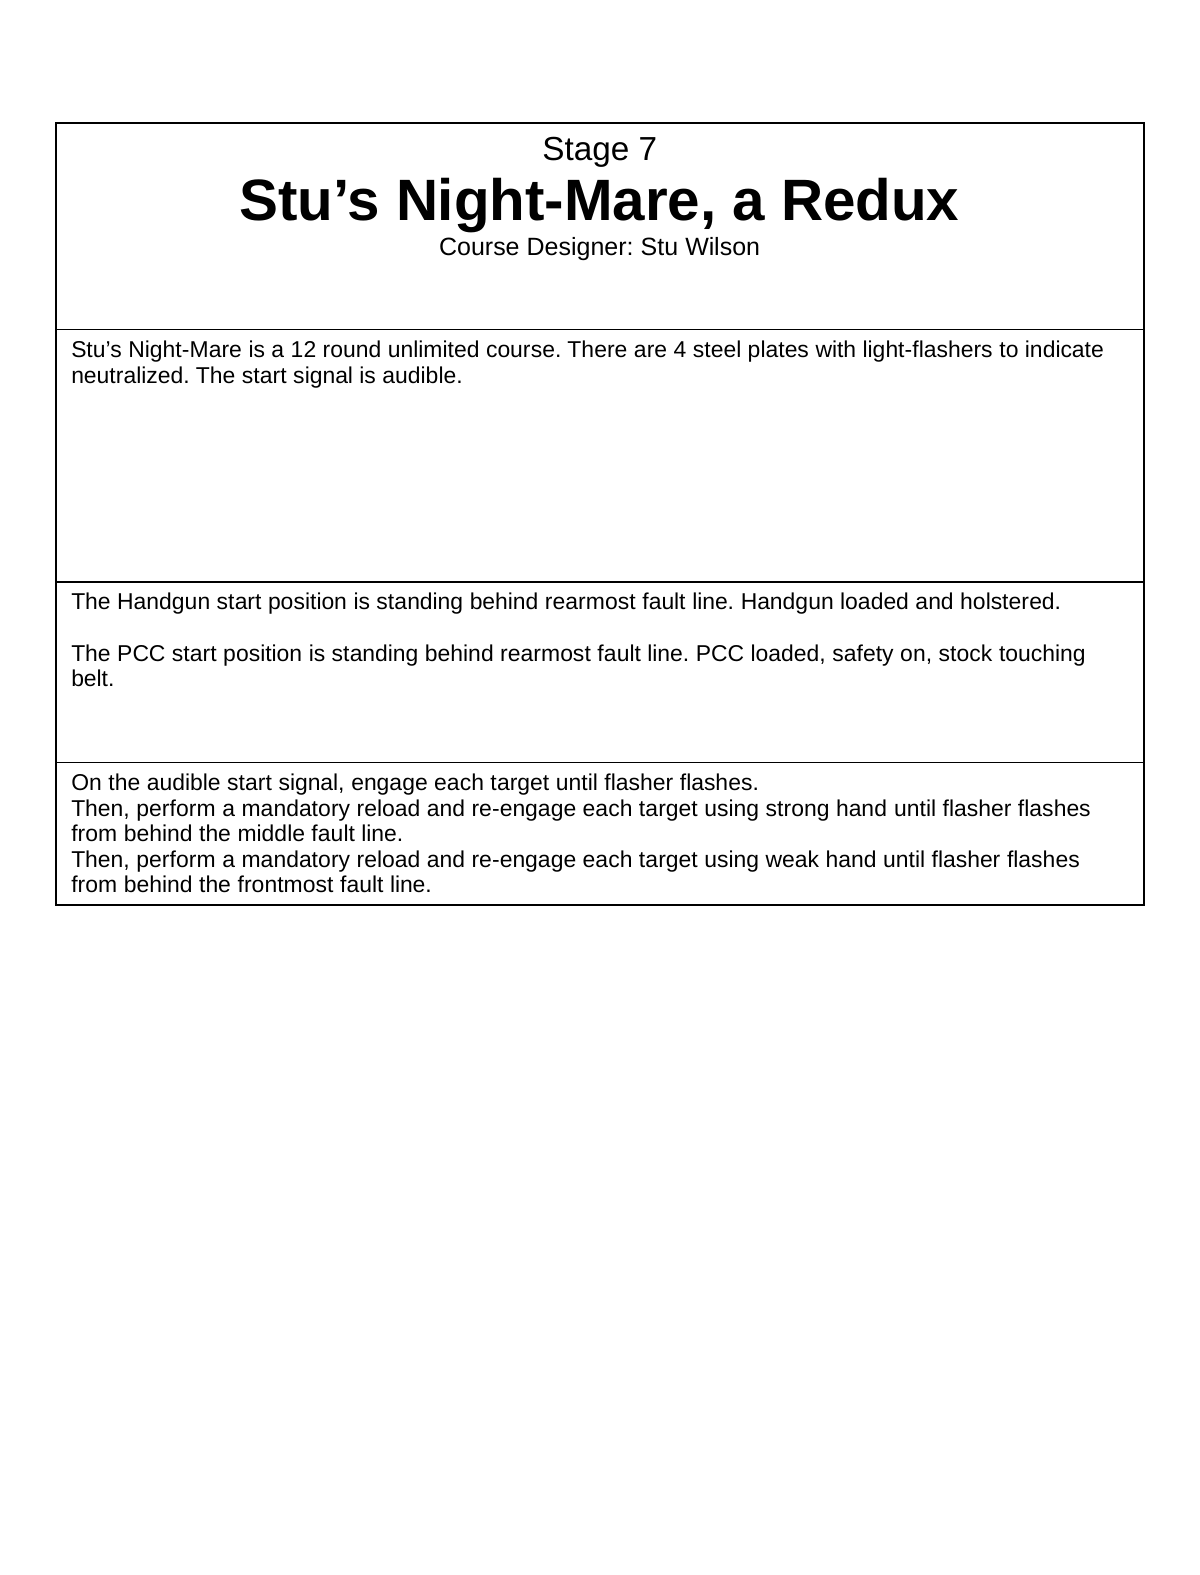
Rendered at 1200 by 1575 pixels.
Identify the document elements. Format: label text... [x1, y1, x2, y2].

table_cell The Handgun start position is standing behind rearmost fault line. Handgun loaded and holstered. The PCC start position is standing behind rearmost fault line. PCC loaded, safety on, stock touching belt. [57, 583, 1143, 762]
table_cell Stu’s Night-Mare is a 12 round unlimited course. There are 4 steel plates with light-flashers to indicate neutralized. The start signal is audible. [57, 330, 1143, 581]
table_header Stage 7 Stu’s Night-Mare, a Redux Course Designer: Stu Wilson [57, 124, 1143, 329]
table_cell On the audible start signal, engage each target until flasher flashes. Then, perform a mandatory reload and re-engage each target using strong hand until flasher flashes from behind the middle fault line. Then, perform a mandatory reload and re-engage each target using weak hand until flasher flashes from behind the frontmost fault line. [57, 763, 1143, 904]
